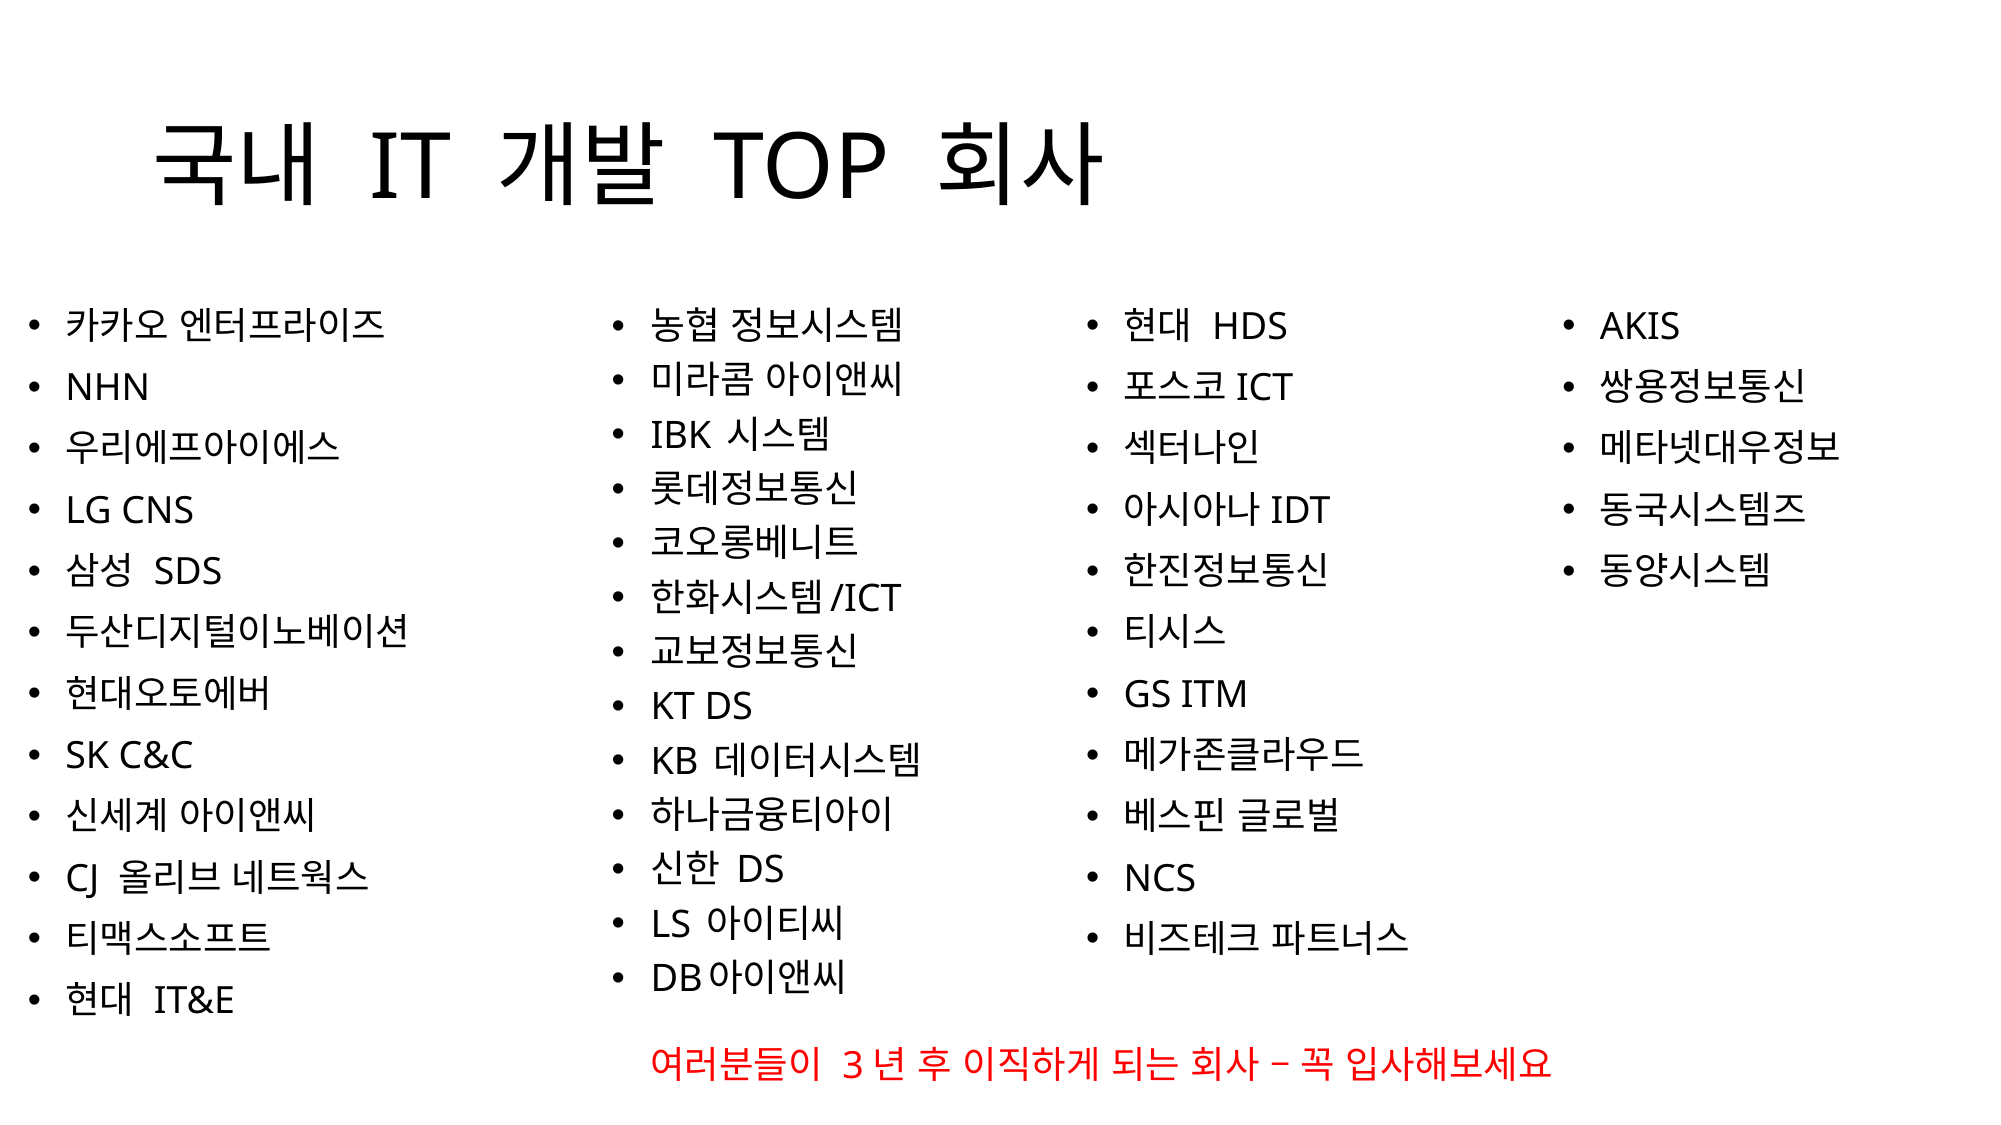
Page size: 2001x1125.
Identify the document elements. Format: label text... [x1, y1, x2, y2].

text_box 여러분들이 3년 후 이직하게 되는 회사 – 꼭 입사해보세요 [635, 1034, 1569, 1094]
list 카카오 엔터프라이즈 NHN 우리에프아이에스 LG CNS 삼성 SDS 두산디지털이노베이션 현대오토에버 SK C&C 신세계 아이앤씨 CJ 올리브 네트웍스 티맥스소프트 현대 IT&E [12, 299, 596, 1014]
text_box AKIS 쌍용정보통신 메타넷대우정보 동국시스템즈 동양시스템 [1547, 299, 1951, 1014]
text_box 농협 정보시스템 미라콤 아이앤씨 IBK 시스템 롯데정보통신 코오롱베니트 한화시스템/ICT 교보정보통신 KT DS KB 데이터시스템 하나금융티아이 신한 DS LS 아이티씨 DB아이앤씨 [596, 299, 1000, 1014]
text_box 현대 HDS 포스코ICT 섹터나인 아시아나IDT 한진정보통신 티시스 GS ITM 메가존클라우드 베스핀 글로벌 NCS 비즈테크 파트너스 [1071, 299, 1475, 1014]
title 국내 IT 개발 TOP 회사 [137, 59, 1863, 278]
